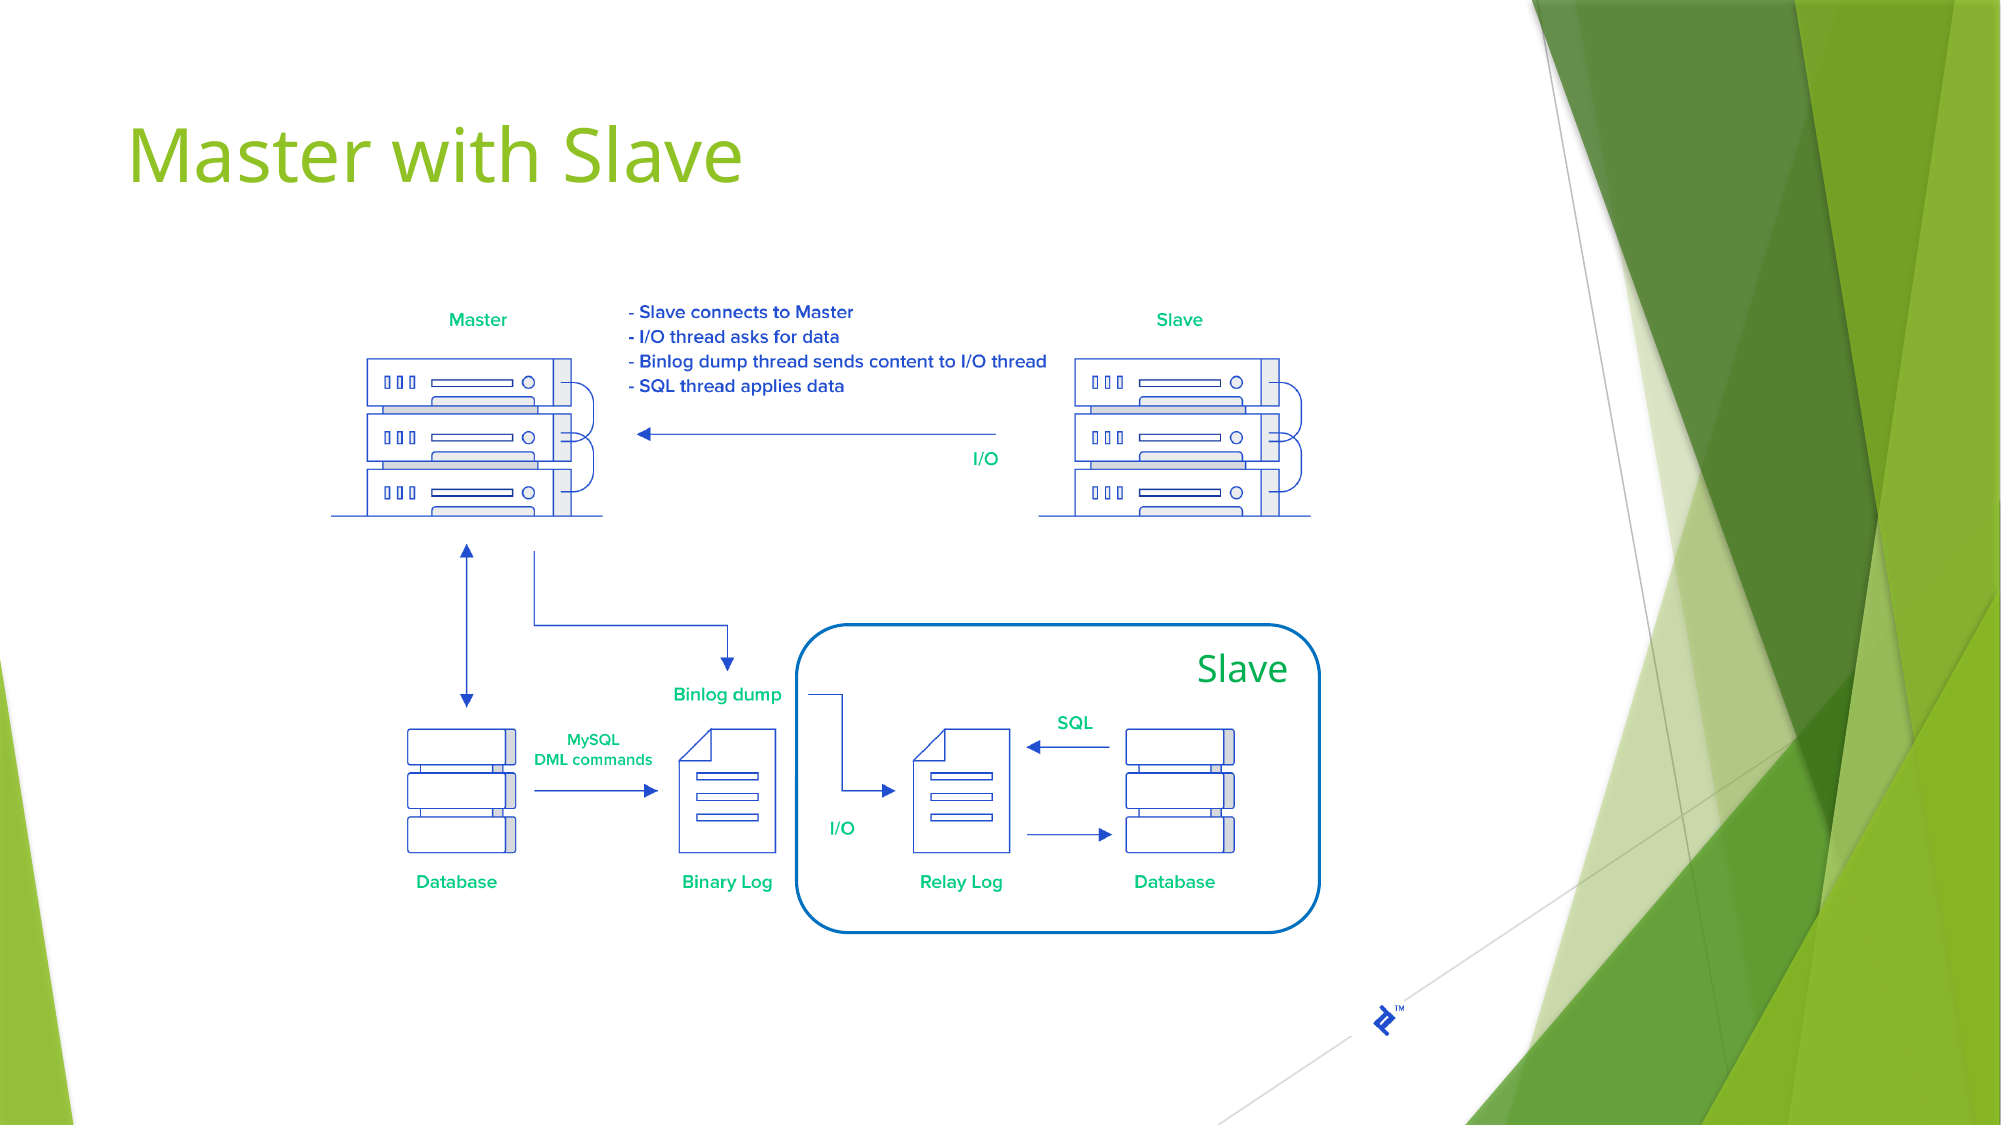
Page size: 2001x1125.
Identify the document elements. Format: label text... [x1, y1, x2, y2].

title Master with Slave [111, 99, 1522, 235]
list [228, 191, 1405, 1037]
